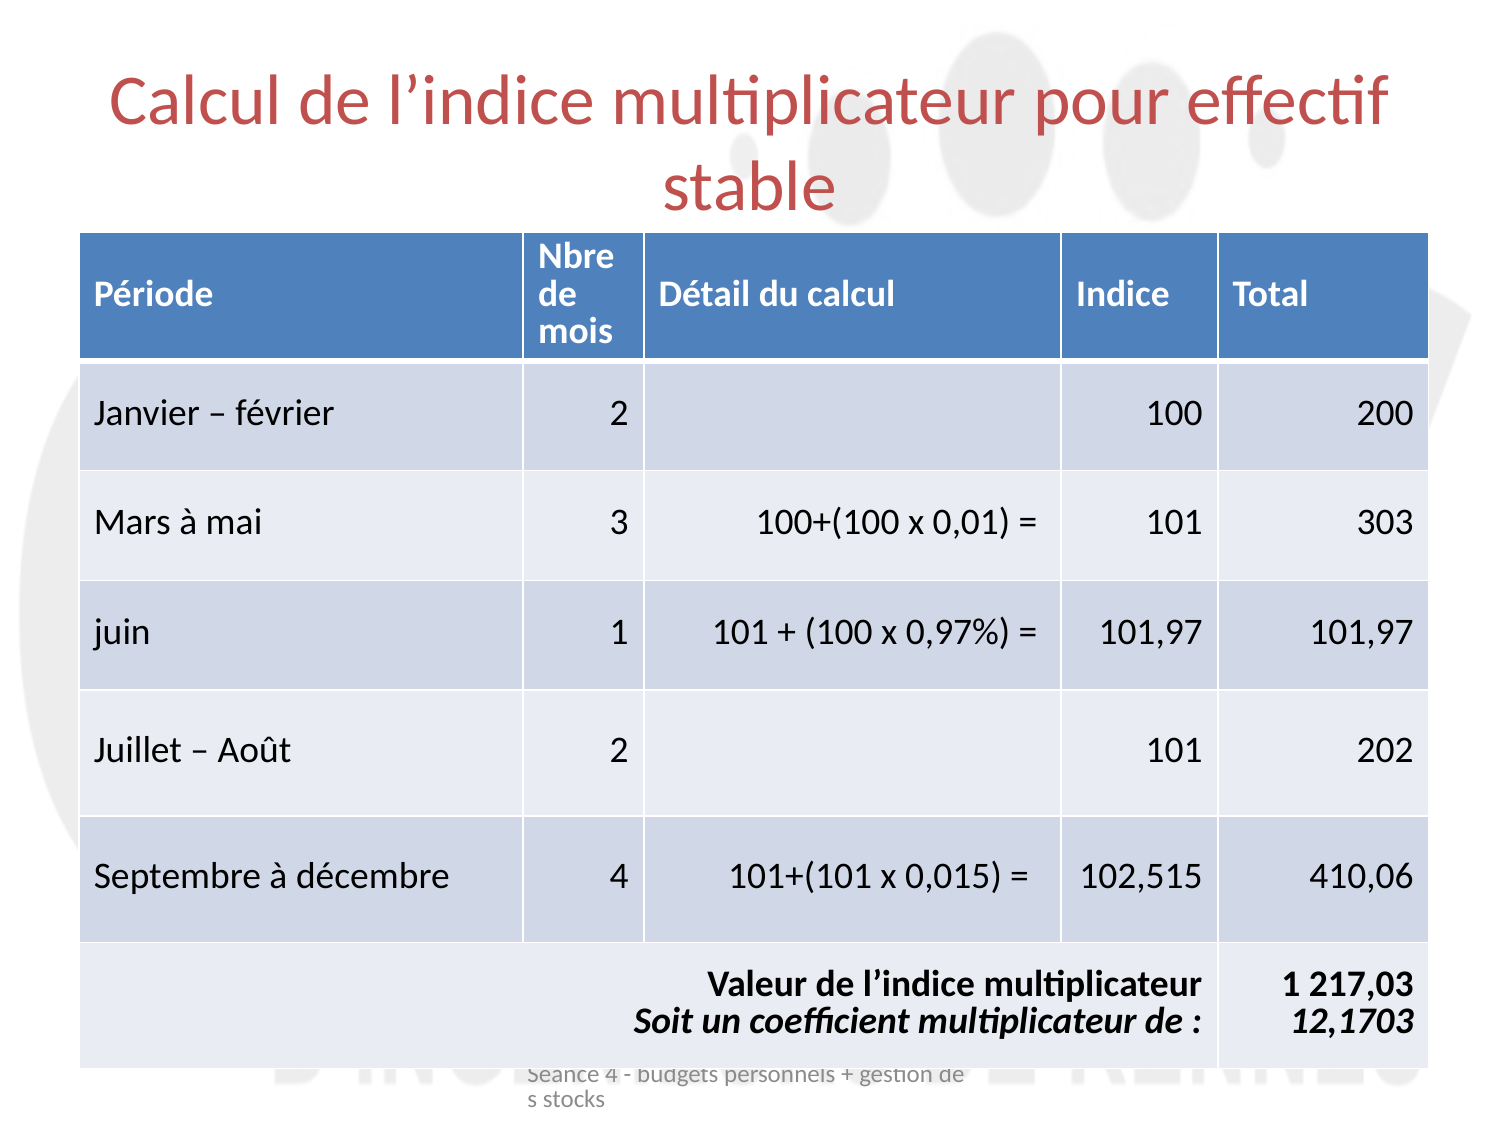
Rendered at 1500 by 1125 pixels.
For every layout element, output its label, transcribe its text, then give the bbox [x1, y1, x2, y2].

table_cell 3 [524, 471, 643, 580]
table_cell [645, 691, 1060, 815]
table_cell Valeur de l’indice multiplicateur Soit un coefficient multiplicateur de : [80, 943, 1217, 1068]
table_cell Mars à mai [80, 471, 522, 580]
table_cell 1 217,03 12,1703 [1219, 943, 1428, 1068]
title Calcul de l’indice multiplicateur pour effectif stable [75, 45, 1425, 233]
table_header Détail du calcul [645, 233, 1060, 358]
table_cell 200 [1219, 364, 1428, 470]
table_cell 2 [524, 364, 643, 470]
table_cell 202 [1219, 691, 1428, 815]
table_header Total [1219, 233, 1428, 358]
table_cell Janvier – février [80, 364, 522, 470]
table_cell 101 + (100 x 0,97%) = [645, 581, 1060, 689]
table_cell 102,515 [1062, 817, 1217, 942]
table_cell 101 [1062, 471, 1217, 580]
table_cell 1 [524, 581, 643, 689]
table_cell 4 [524, 817, 643, 942]
table_cell 100 [1062, 364, 1217, 470]
table_cell juin [80, 581, 522, 689]
table_header Nbre de mois [524, 233, 643, 358]
table_cell 101,97 [1219, 581, 1428, 689]
table_cell 101 [1062, 691, 1217, 815]
table_cell 100+(100 x 0,01) = [645, 471, 1060, 580]
table_header Période [80, 233, 522, 358]
table_cell Juillet – Août [80, 691, 522, 815]
table_cell 410,06 [1219, 817, 1428, 942]
footer Séance 4 - budgets personnels + gestion des stocks [512, 1069, 988, 1103]
table_cell 101+(101 x 0,015) = [645, 817, 1060, 942]
table_cell Septembre à décembre [80, 817, 522, 942]
table_cell [645, 364, 1060, 470]
table_cell 303 [1219, 471, 1428, 580]
table_cell 101,97 [1062, 581, 1217, 689]
table_cell 2 [524, 691, 643, 815]
table_header Indice [1062, 233, 1217, 358]
